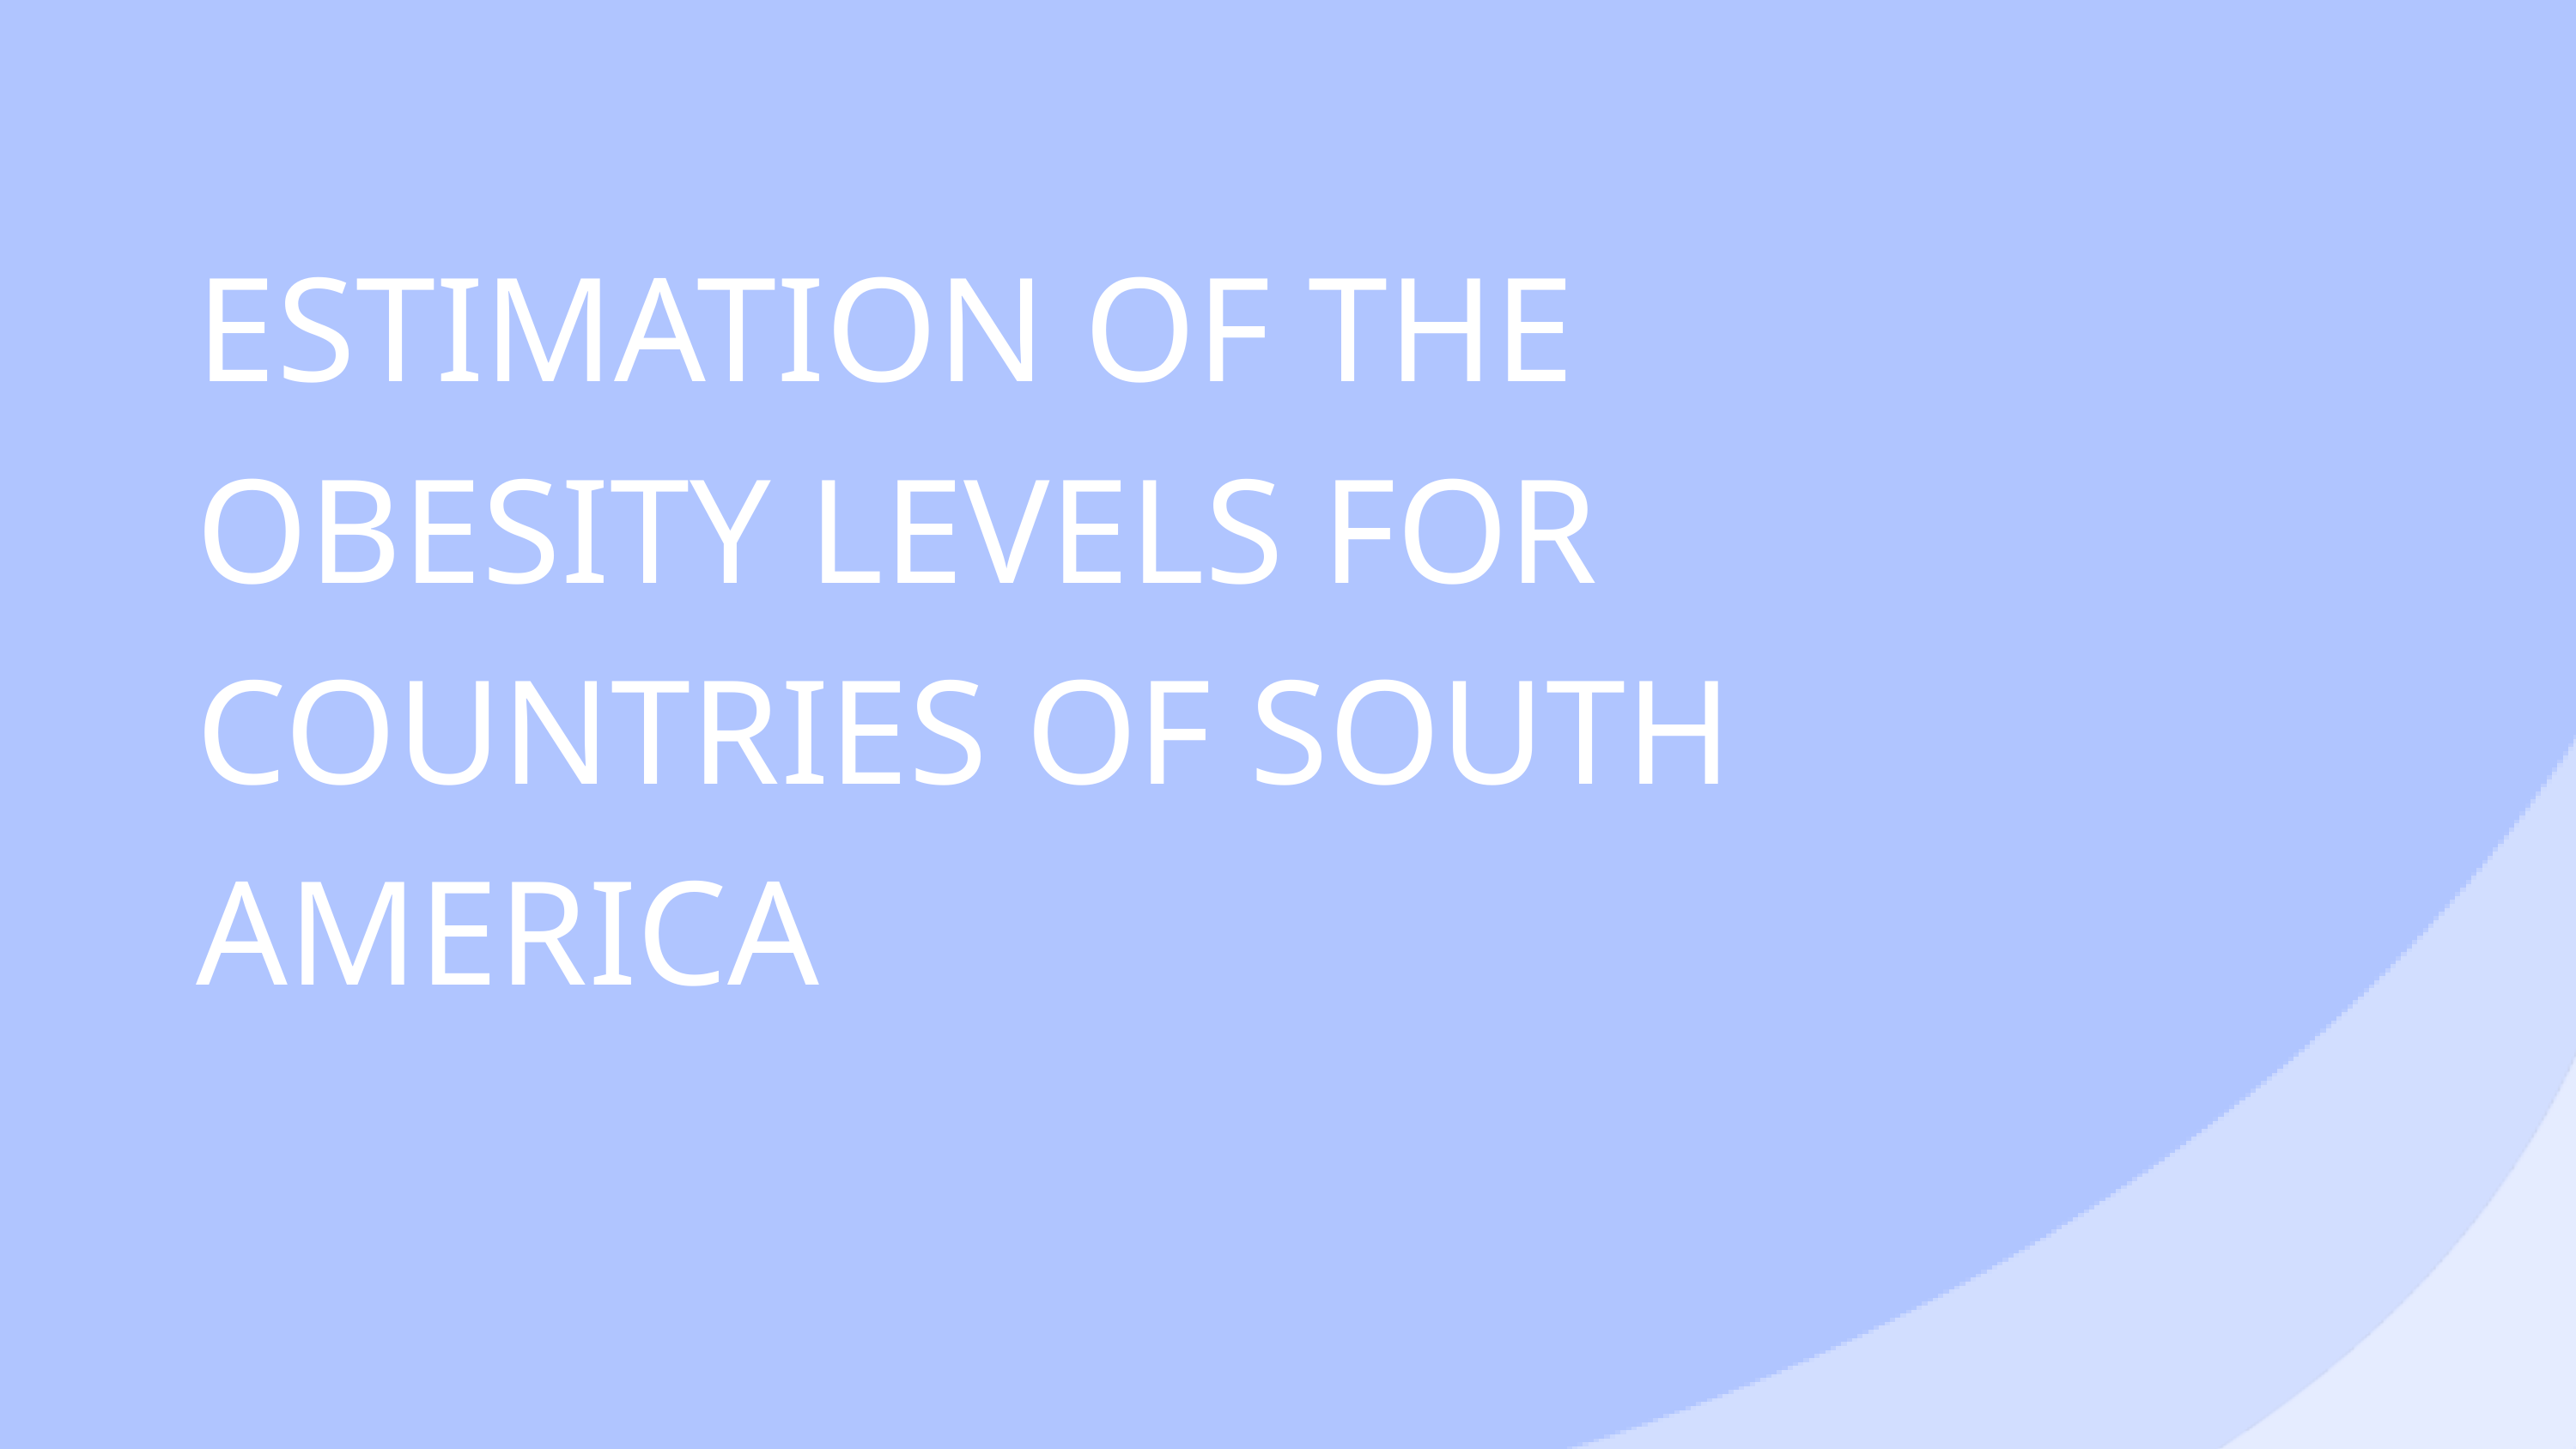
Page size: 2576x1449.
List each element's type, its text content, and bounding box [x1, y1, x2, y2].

text_box [1287, 0, 2576, 1449]
text_box ESTIMATION OF THE OBESITY LEVELS FOR COUNTRIES OF SOUTH AMERICA [197, 209, 1840, 1179]
